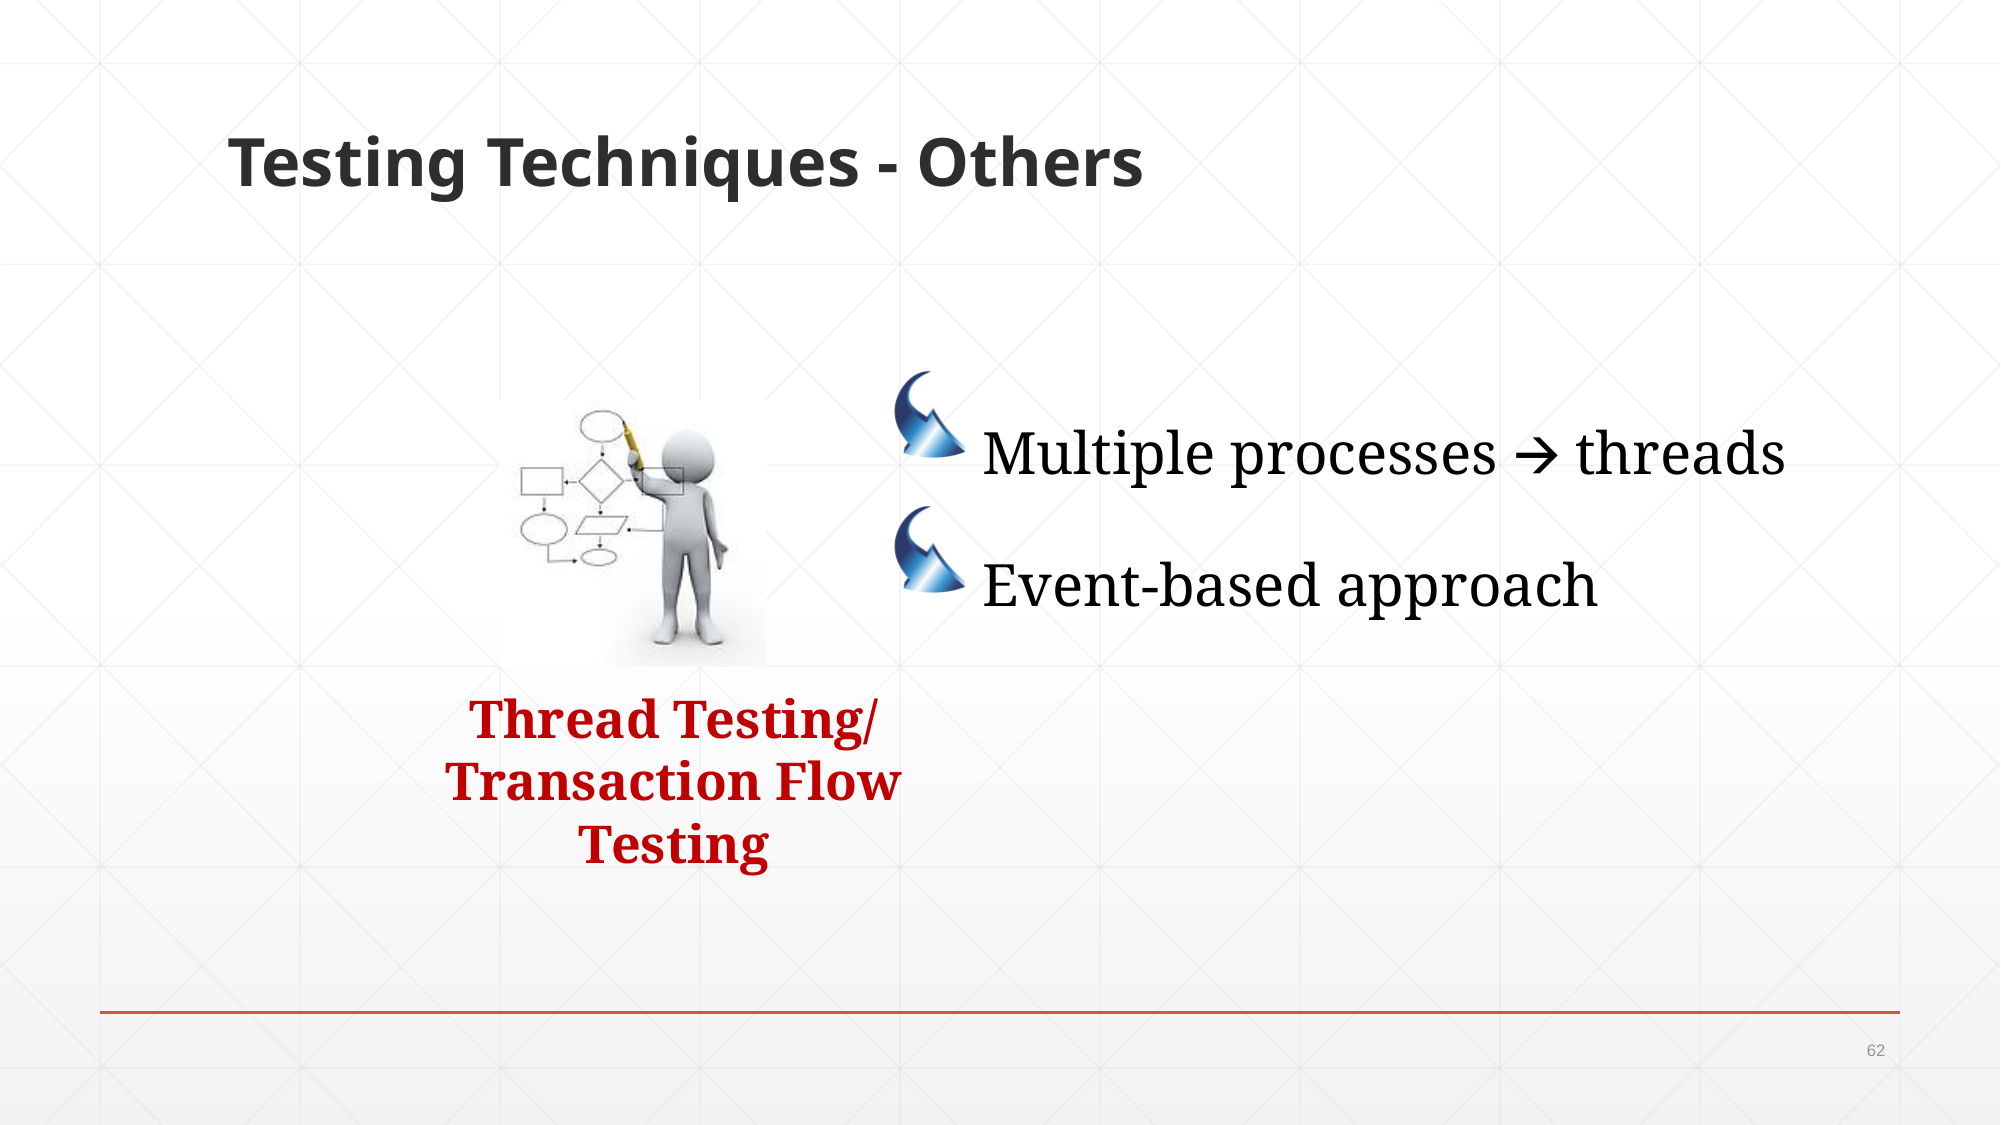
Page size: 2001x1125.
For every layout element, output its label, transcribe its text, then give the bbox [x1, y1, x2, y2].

picture [885, 504, 974, 593]
text_box Multiple processes 🡪 threads [967, 376, 1812, 508]
text_box Event-based approach [967, 508, 1812, 659]
picture [499, 400, 766, 667]
picture [885, 370, 974, 459]
slide_number ‹#› [1749, 1031, 1901, 1069]
text_box Thread Testing/ Transaction Flow Testing [374, 678, 975, 881]
title Testing Techniques - Others [212, 82, 1788, 209]
